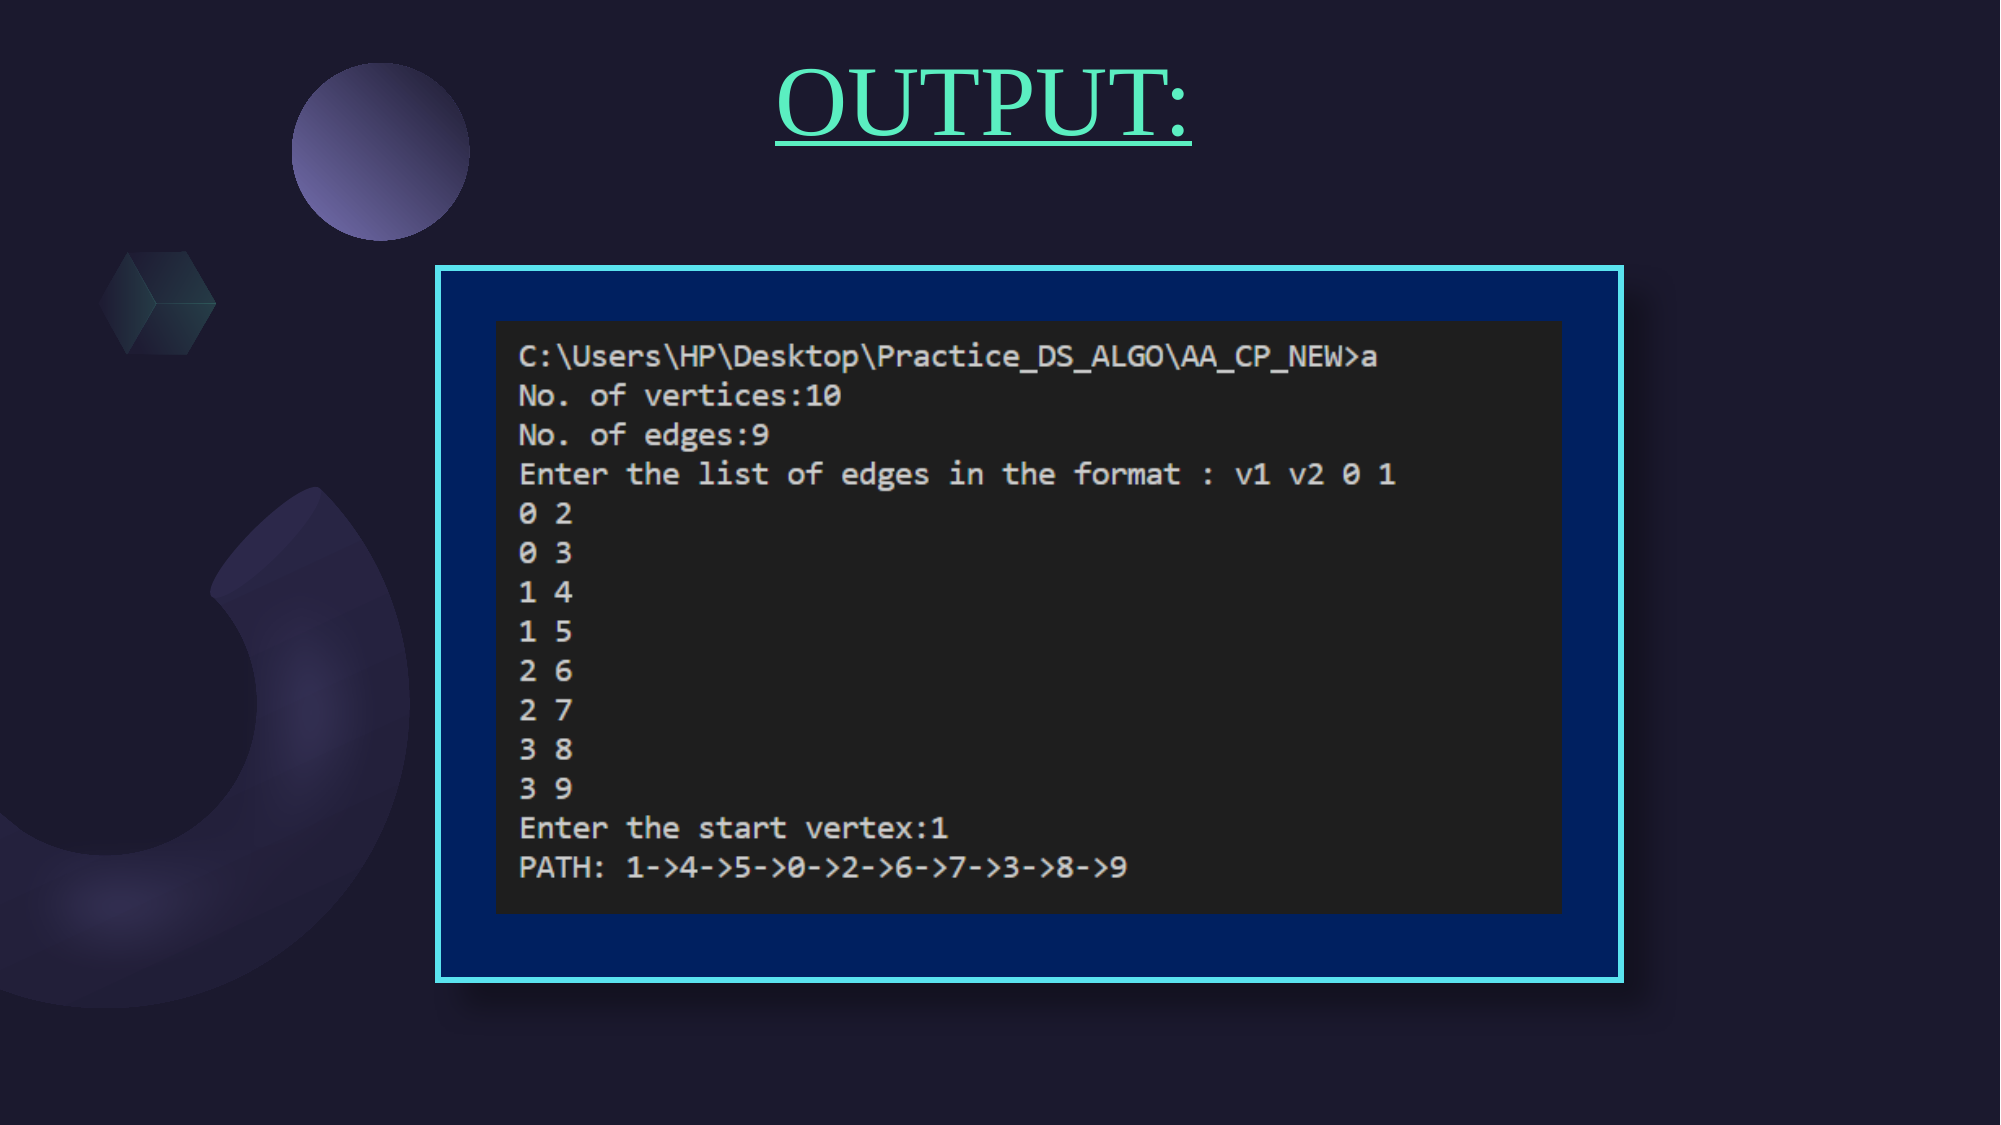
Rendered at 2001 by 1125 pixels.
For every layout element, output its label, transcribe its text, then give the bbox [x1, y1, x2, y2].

text_box [437, 267, 1622, 981]
picture [496, 321, 1562, 914]
title OUTPUT: [775, 9, 1263, 182]
